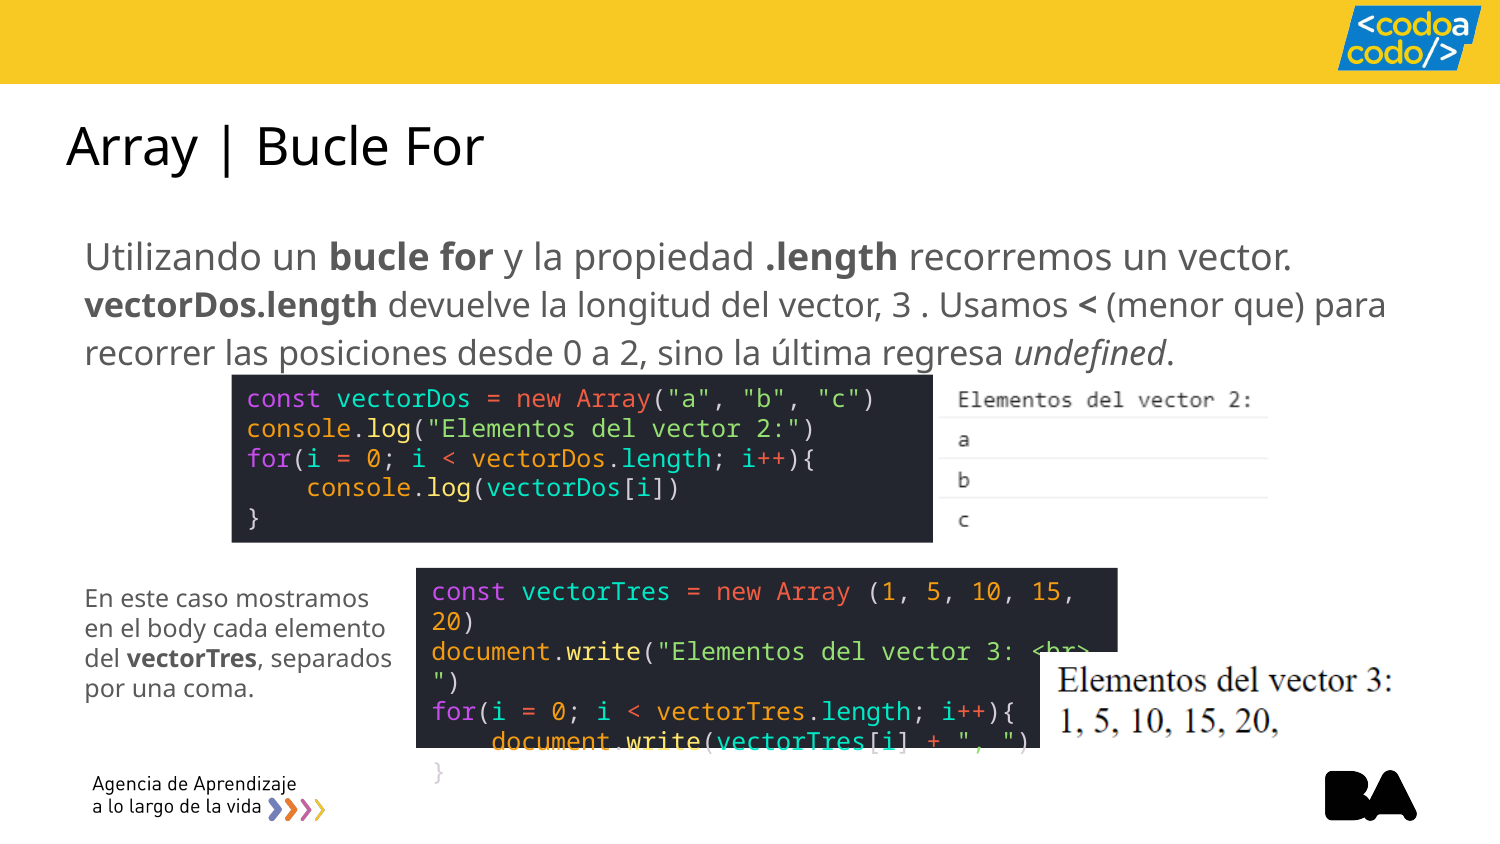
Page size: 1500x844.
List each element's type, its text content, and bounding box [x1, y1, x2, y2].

picture [1039, 652, 1417, 748]
text_box const vectorTres = new Array (1, 5, 10, 15, 20) document.write("Elementos del vector 3: <br>") for(i = 0; i < vectorTres.length; i++){ document.write(vectorTres[i] + ", ") } [416, 567, 1118, 748]
text_box En este caso mostramos en el body cada elemento del vectorTres, separados por una coma. [69, 567, 409, 718]
picture [1325, 770, 1417, 821]
picture [938, 379, 1269, 538]
text_box const vectorDos = new Array("a", "b", "c") console.log("Elementos del vector 2:") for(i = 0; i < vectorDos.length; i++){ console.log(vectorDos[i]) } [231, 374, 933, 543]
picture [70, 756, 344, 835]
picture [1337, 5, 1482, 71]
title Array | Bucle For [51, 98, 1446, 192]
list Utilizando un bucle for y la propiedad .length recorremos un vector. vectorDos.length devuelve la longitud del vector, 3 . Usamos < (menor que) para recorrer las posiciones desde 0 a 2, sino la última regresa undefined. [69, 210, 1428, 755]
